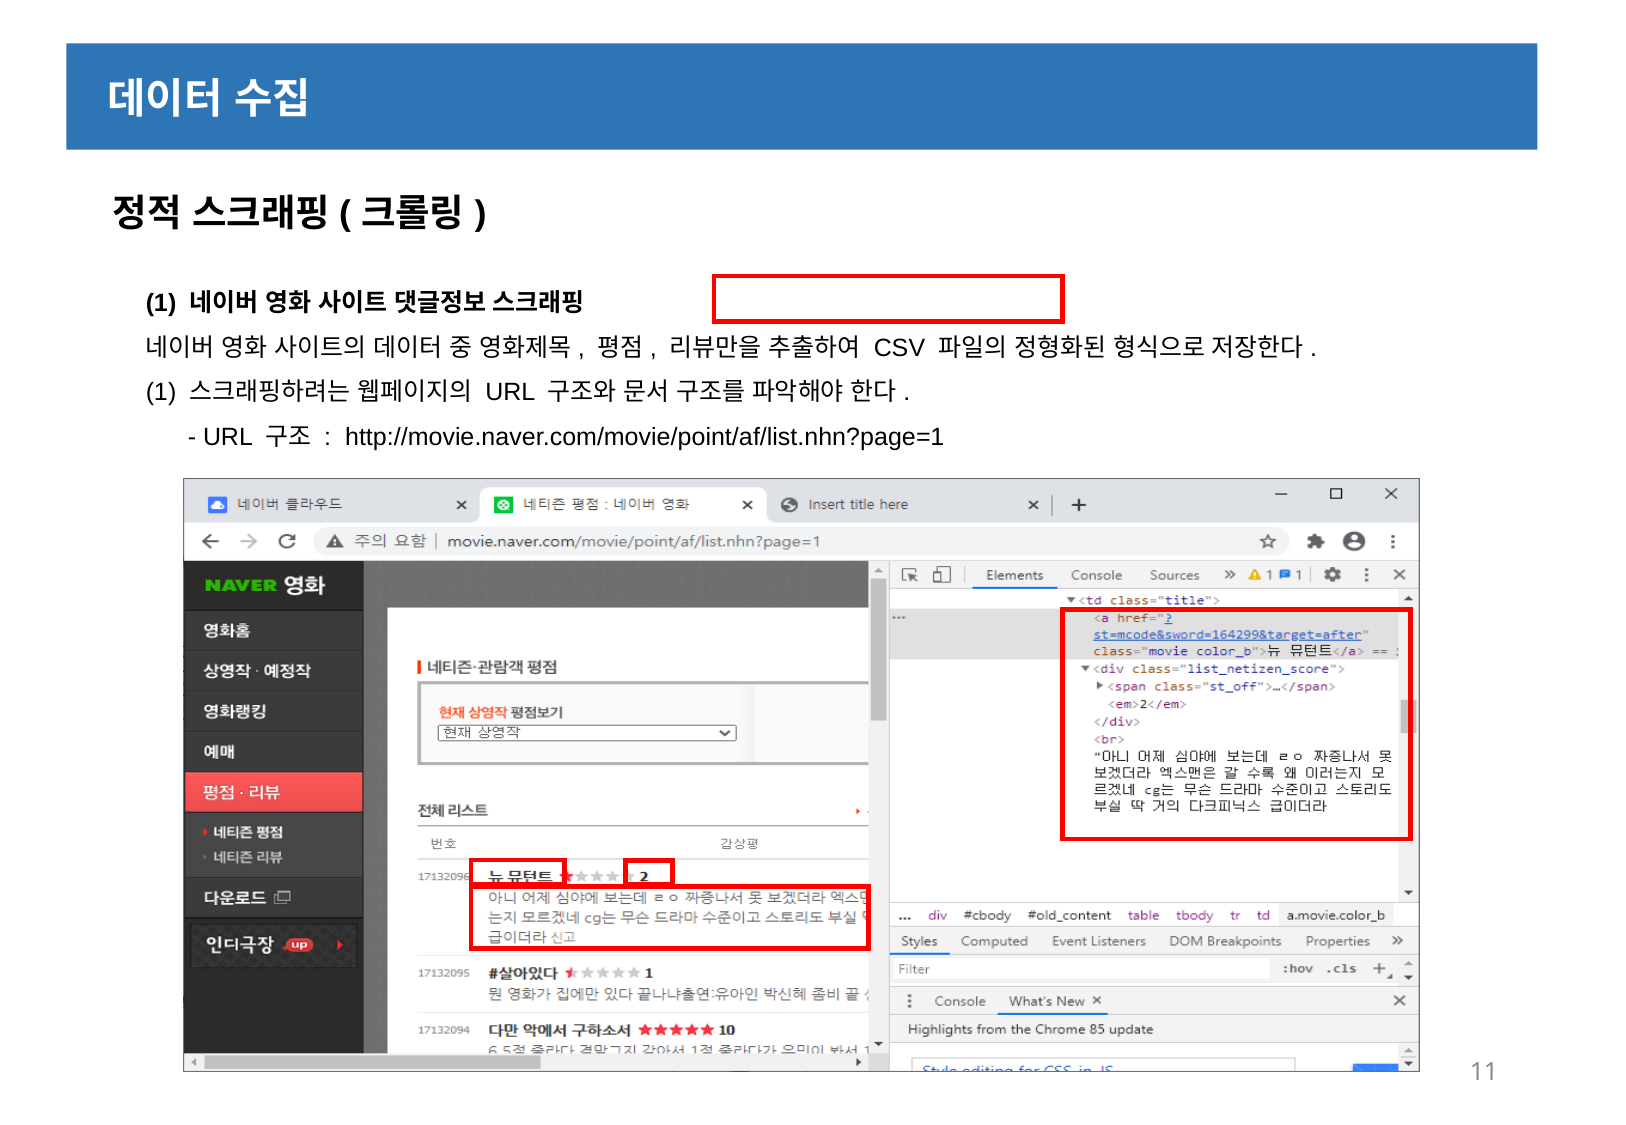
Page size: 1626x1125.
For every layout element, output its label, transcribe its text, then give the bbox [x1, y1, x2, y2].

text_box 정적 스크래핑(크롤링) [80, 181, 1203, 242]
text_box (1) 네이버 영화 사이트 댓글정보 스크래핑 네이버 영화 사이트의 데이터 중 영화제목, 평점, 리뷰만을 추출하여 CSV 파일의 정형화된 형식으로 저장한다. (1) 스크래핑하려는 웹페이지의 URL 구조와 문서 구조를 파악해야 한다. - URL 구조 : http://movie.naver.com/movie/point/af/list.nhn?page=1 [131, 263, 1473, 503]
text_box 데이터 수집 [65, 42, 1538, 151]
slide_number 11 [1147, 1042, 1514, 1103]
text_box [713, 275, 1063, 323]
picture [183, 478, 1420, 1072]
text_box [79, 68, 1570, 149]
